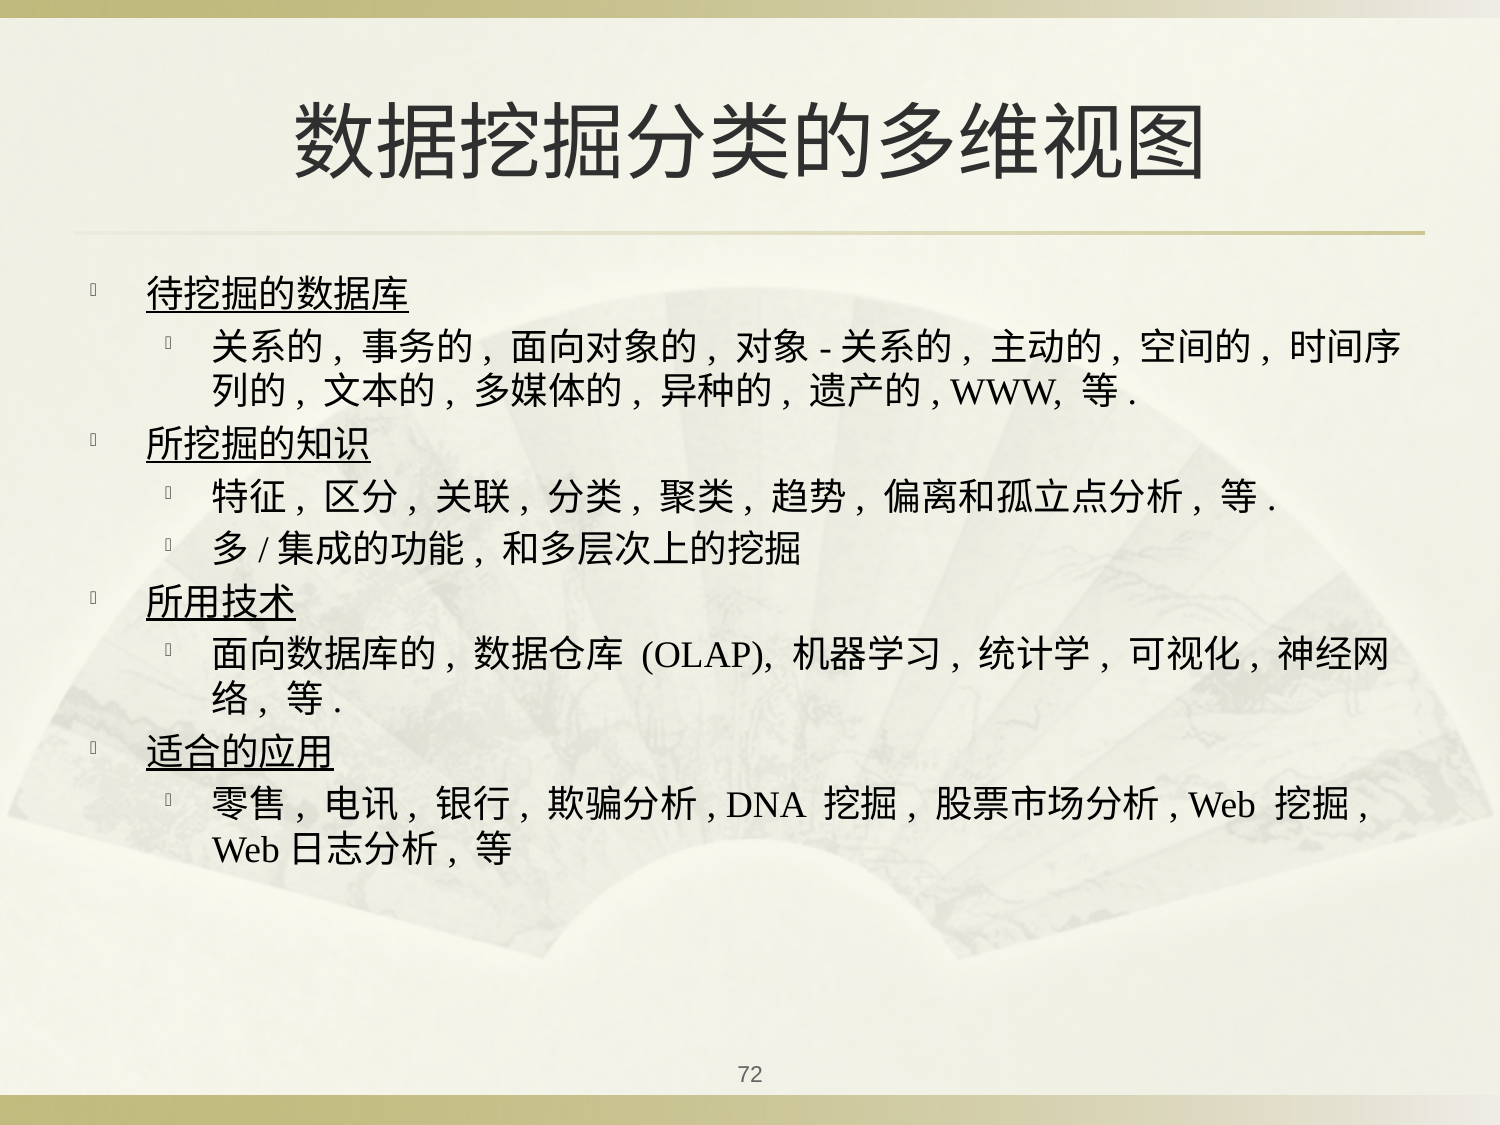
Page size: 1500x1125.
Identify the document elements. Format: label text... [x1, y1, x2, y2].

slide_number 72 [675, 1050, 825, 1097]
list 待挖掘的数据库 关系的, 事务的, 面向对象的, 对象-关系的, 主动的, 空间的, 时间序列的, 文本的, 多媒体的, 异种的, 遗产的, WWW, 等. 所挖掘的知识 特征, 区分, 关联, 分类, 聚类, 趋势, 偏离和孤立点分析, 等. 多/集成的功能, 和多层次上的挖掘 所用技术 面向数据库的, 数据仓库 (OLAP), 机器学习, 统计学, 可视化, 神经网络, 等. 适合的应用 零售, 电讯, 银行, 欺骗分析, DNA 挖掘, 股票市场分析, Web 挖掘, Web日志分析, 等 [75, 262, 1425, 1032]
title 数据挖掘分类的多维视图 [75, 45, 1425, 233]
